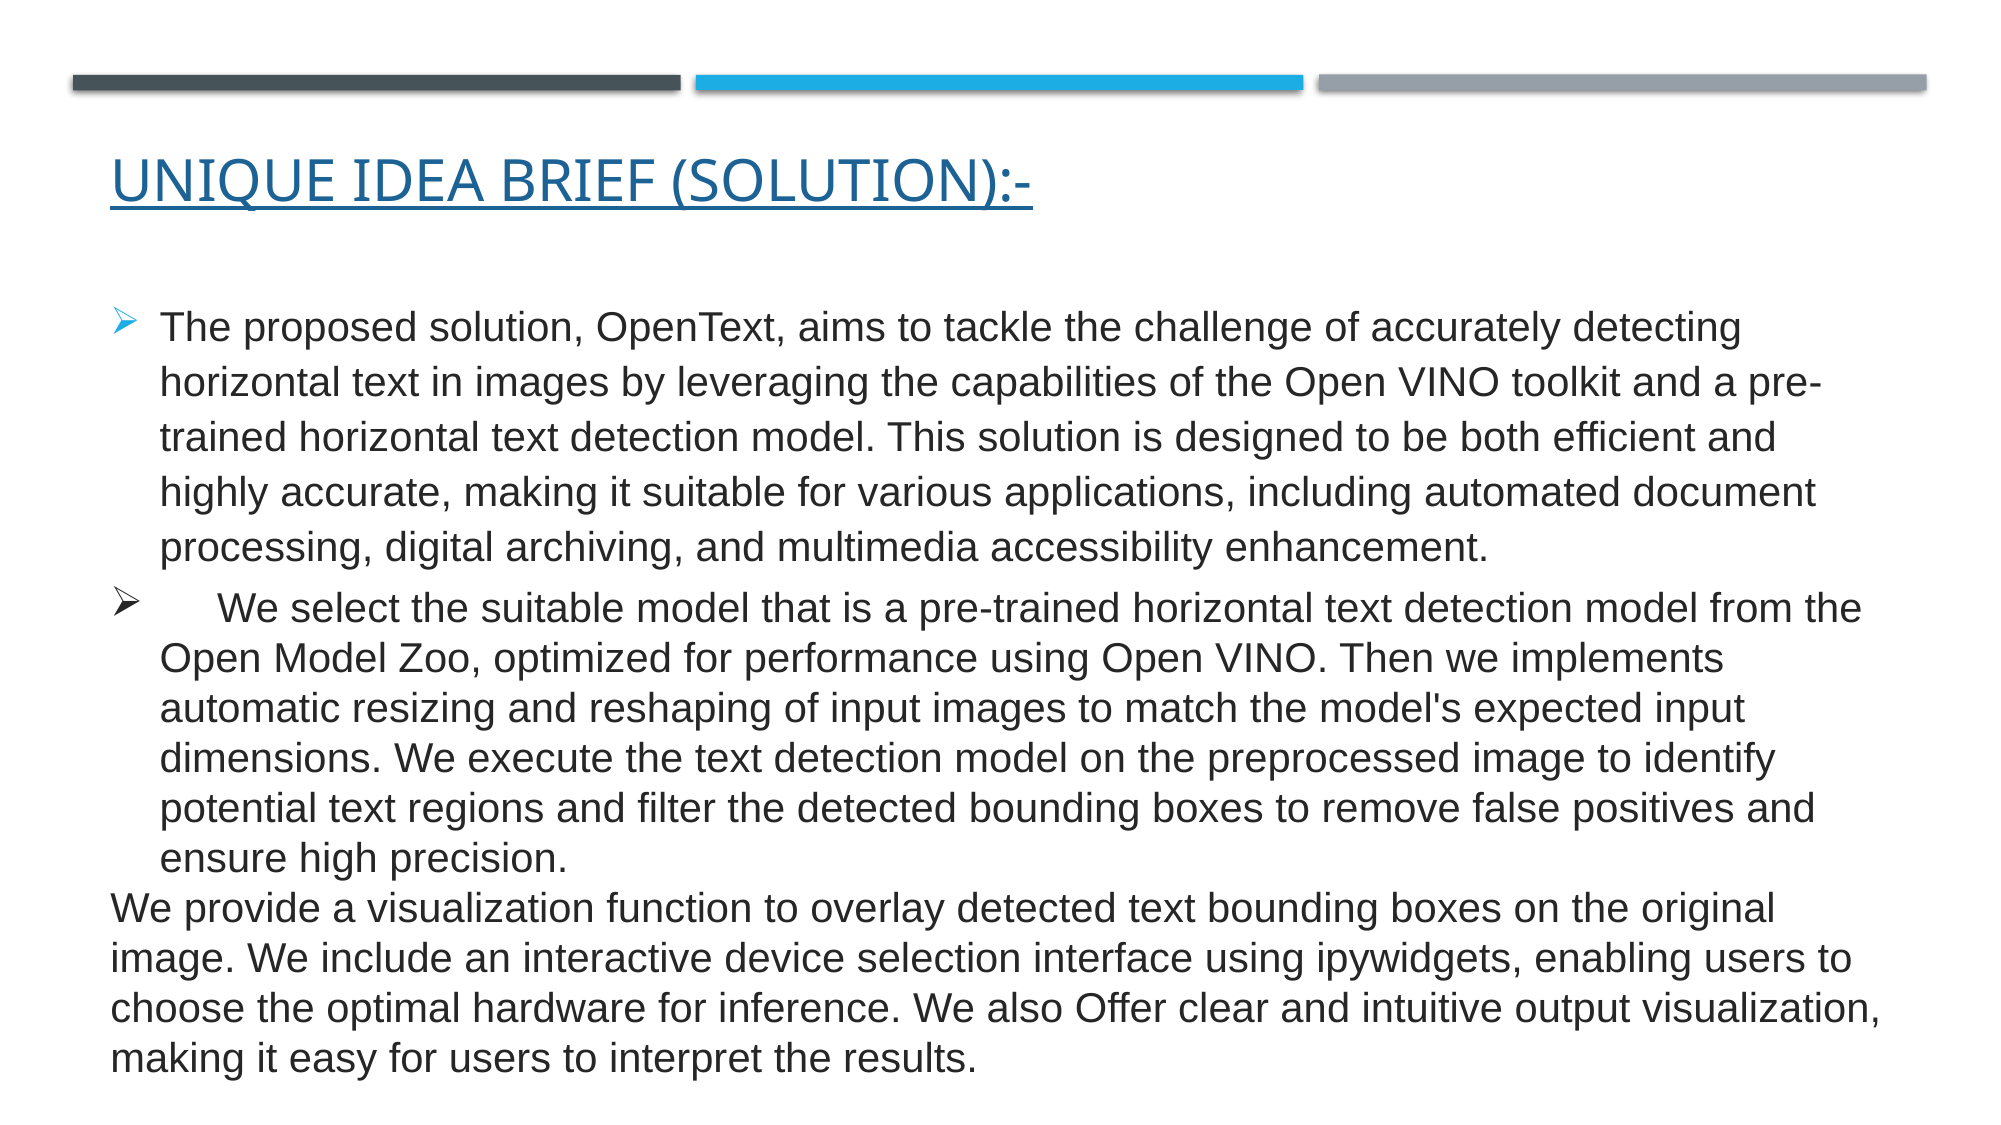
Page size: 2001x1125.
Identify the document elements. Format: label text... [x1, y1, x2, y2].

list The proposed solution, OpenText, aims to tackle the challenge of accurately detecting horizontal text in images by leveraging the capabilities of the Open VINO toolkit and a pre-trained horizontal text detection model. This solution is designed to be both efficient and highly accurate, making it suitable for various applications, including automated document processing, digital archiving, and multimedia accessibility enhancement. We select the suitable model that is a pre-trained horizontal text detection model from the Open Model Zoo, optimized for performance using Open VINO. Then we implements automatic resizing and reshaping of input images to match the model's expected input dimensions. We execute the text detection model on the preprocessed image to identify potential text regions and filter the detected bounding boxes to remove false positives and ensure high precision. We provide a visualization function to overlay detected text bounding boxes on the original image. We include an interactive device selection interface using ipywidgets, enabling users to choose the optimal hardware for inference. We also Offer clear and intuitive output visualization, making it easy for users to interpret the results. [95, 287, 1905, 1095]
title Unique idea brief (solution):- [95, 115, 1905, 221]
